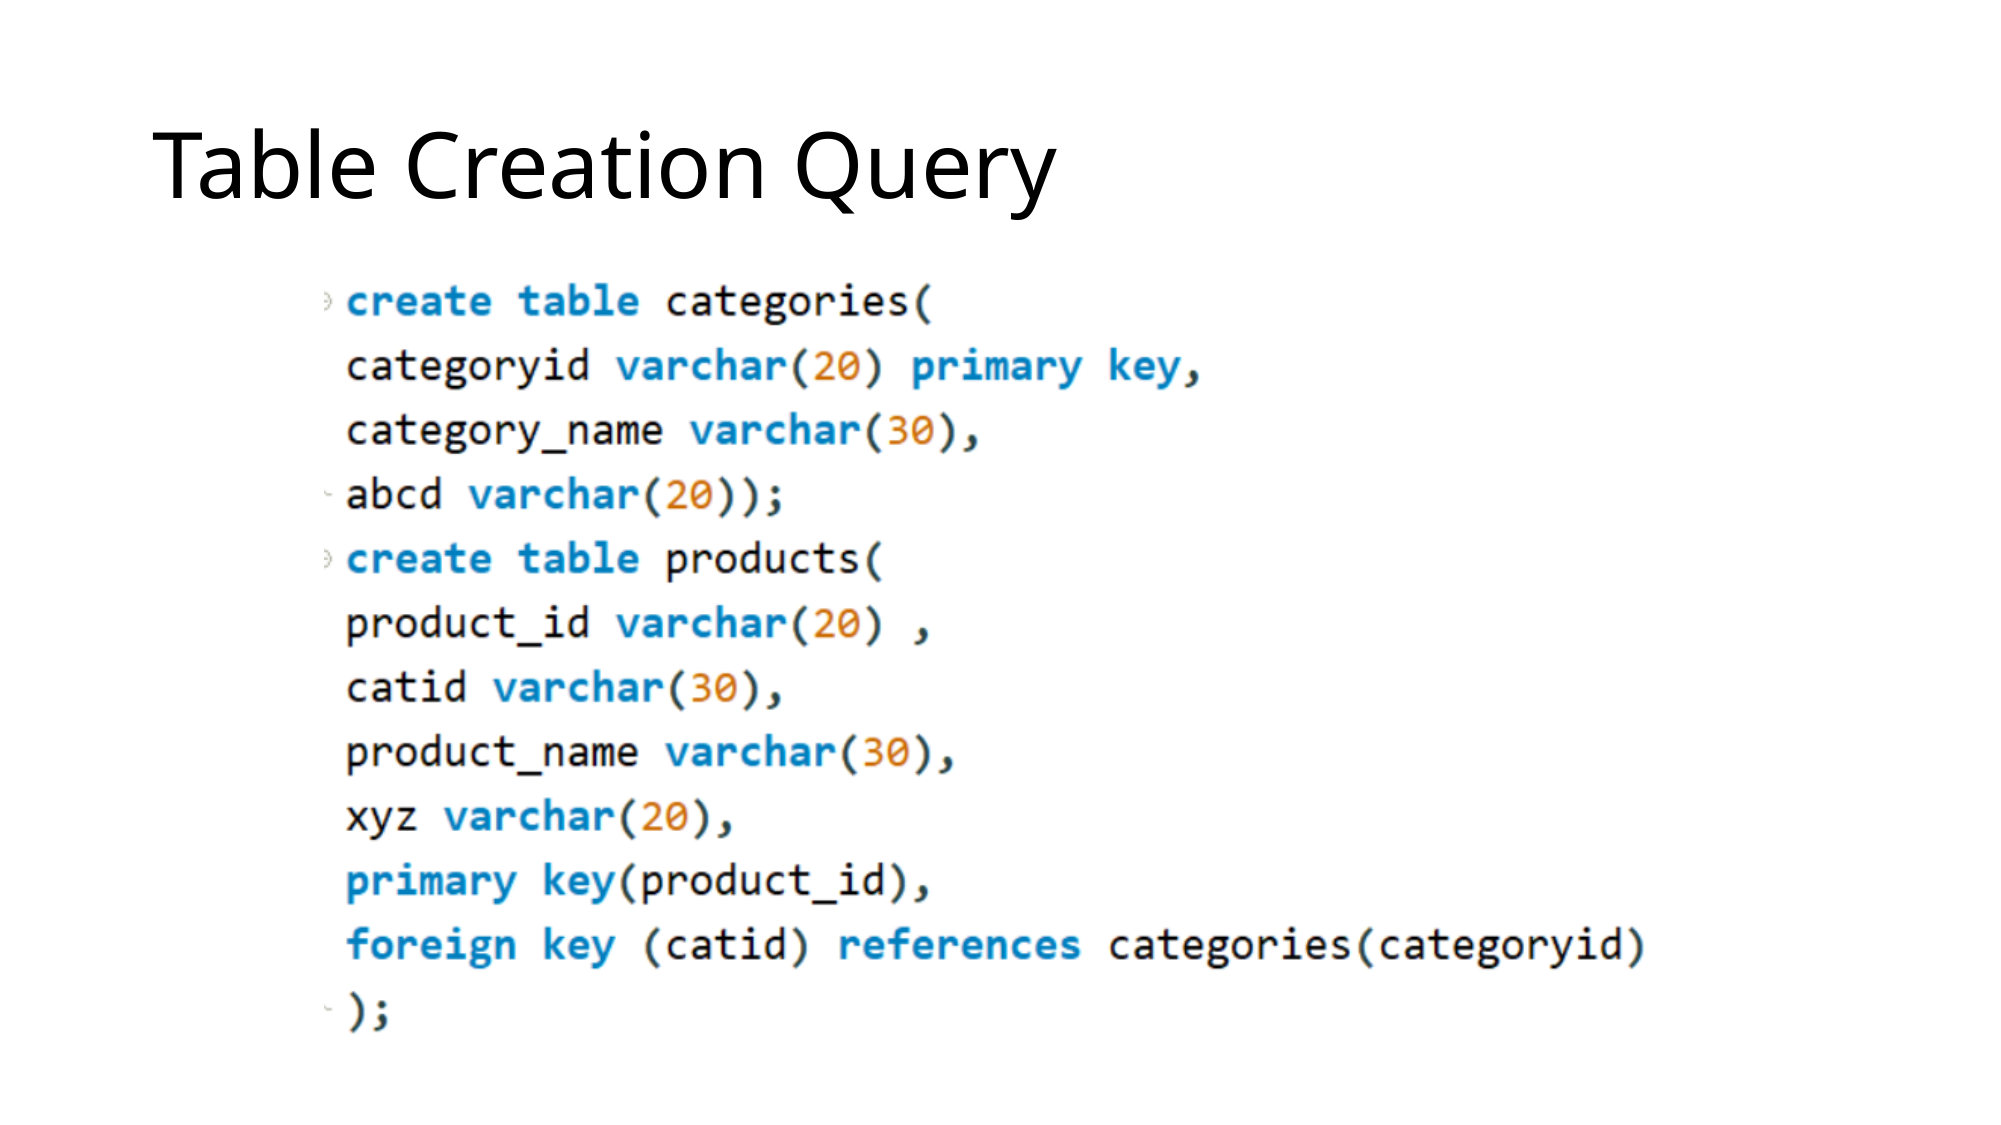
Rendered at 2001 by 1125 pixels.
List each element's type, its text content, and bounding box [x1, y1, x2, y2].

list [324, 277, 1701, 1055]
title Table Creation Query [137, 59, 1863, 278]
